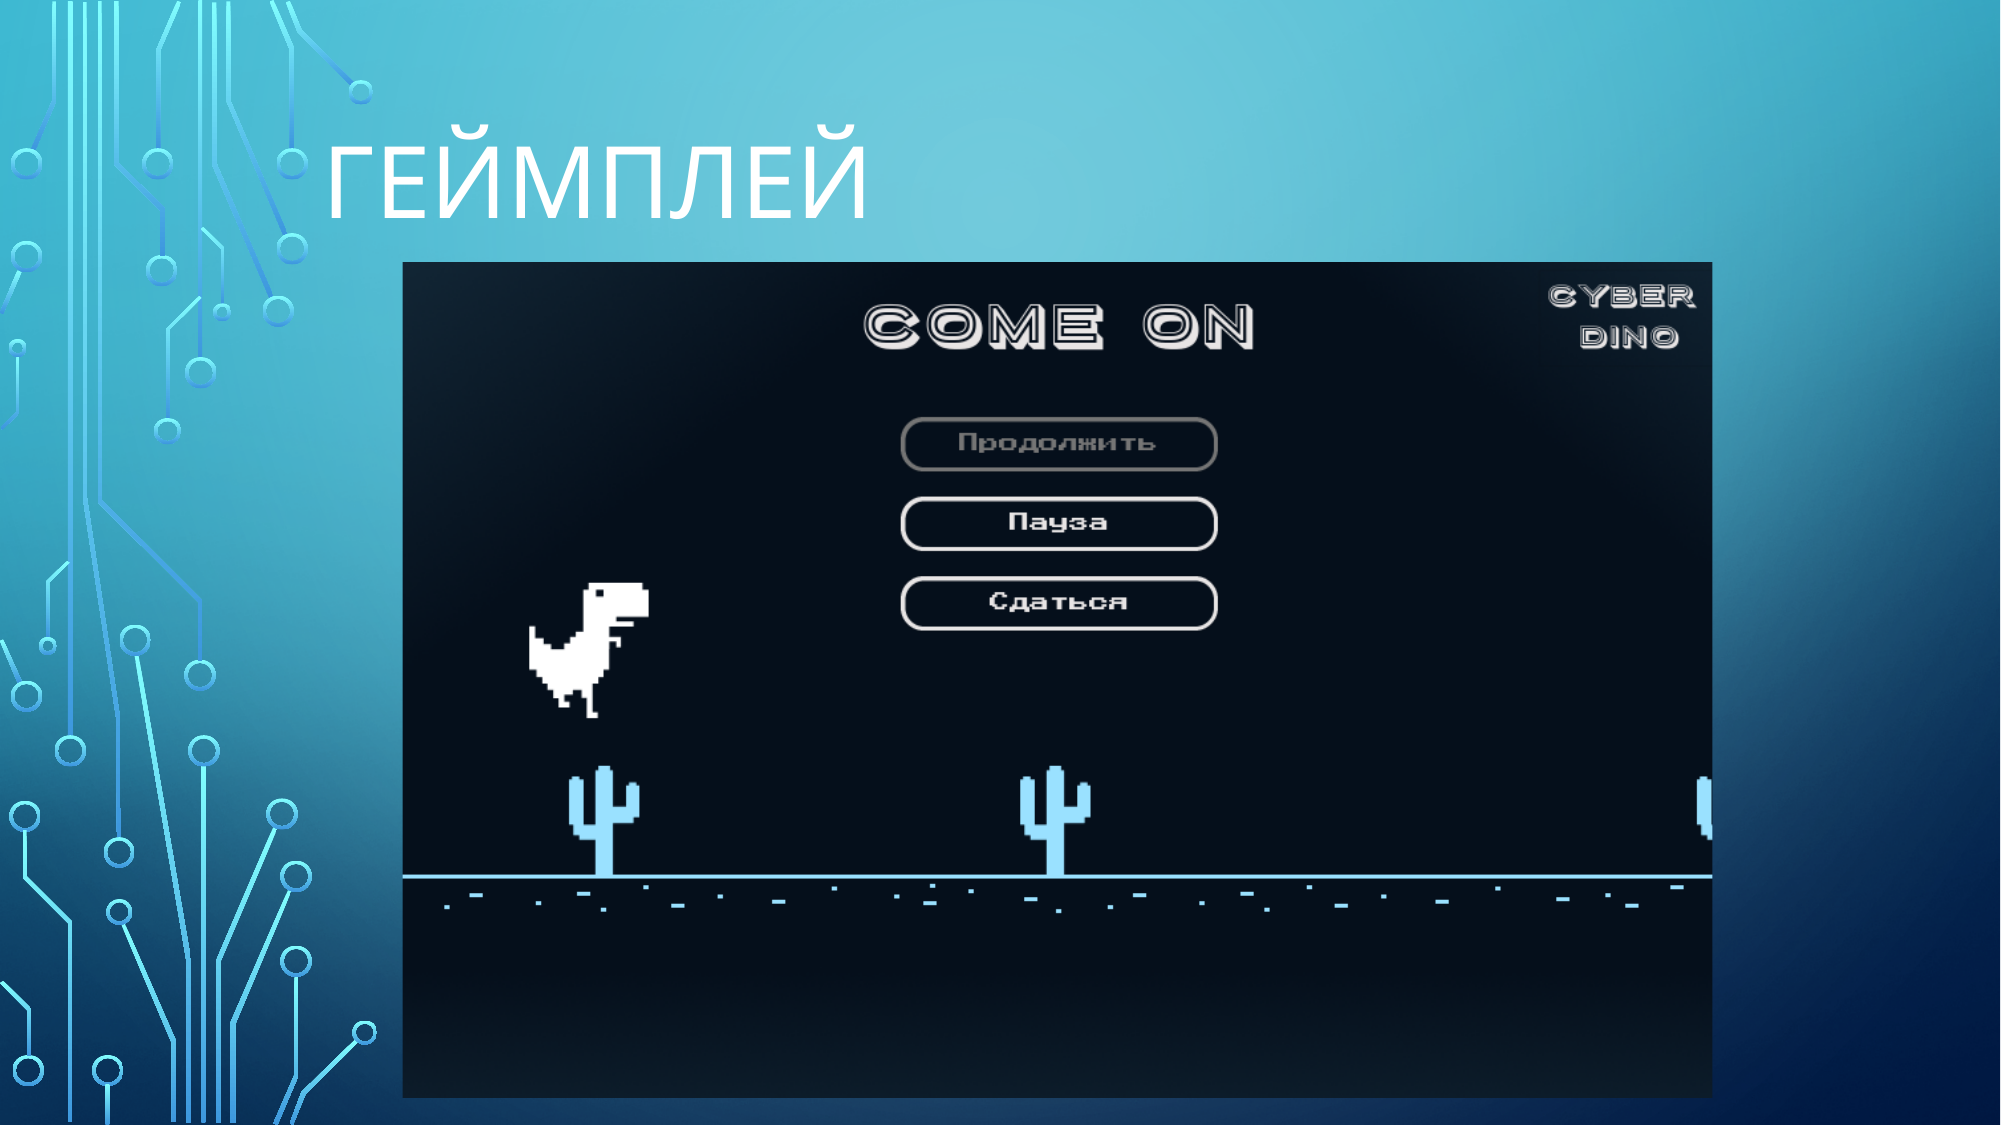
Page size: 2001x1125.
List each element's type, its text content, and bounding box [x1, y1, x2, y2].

title геймплей [307, 113, 1750, 249]
picture [402, 262, 1713, 1099]
